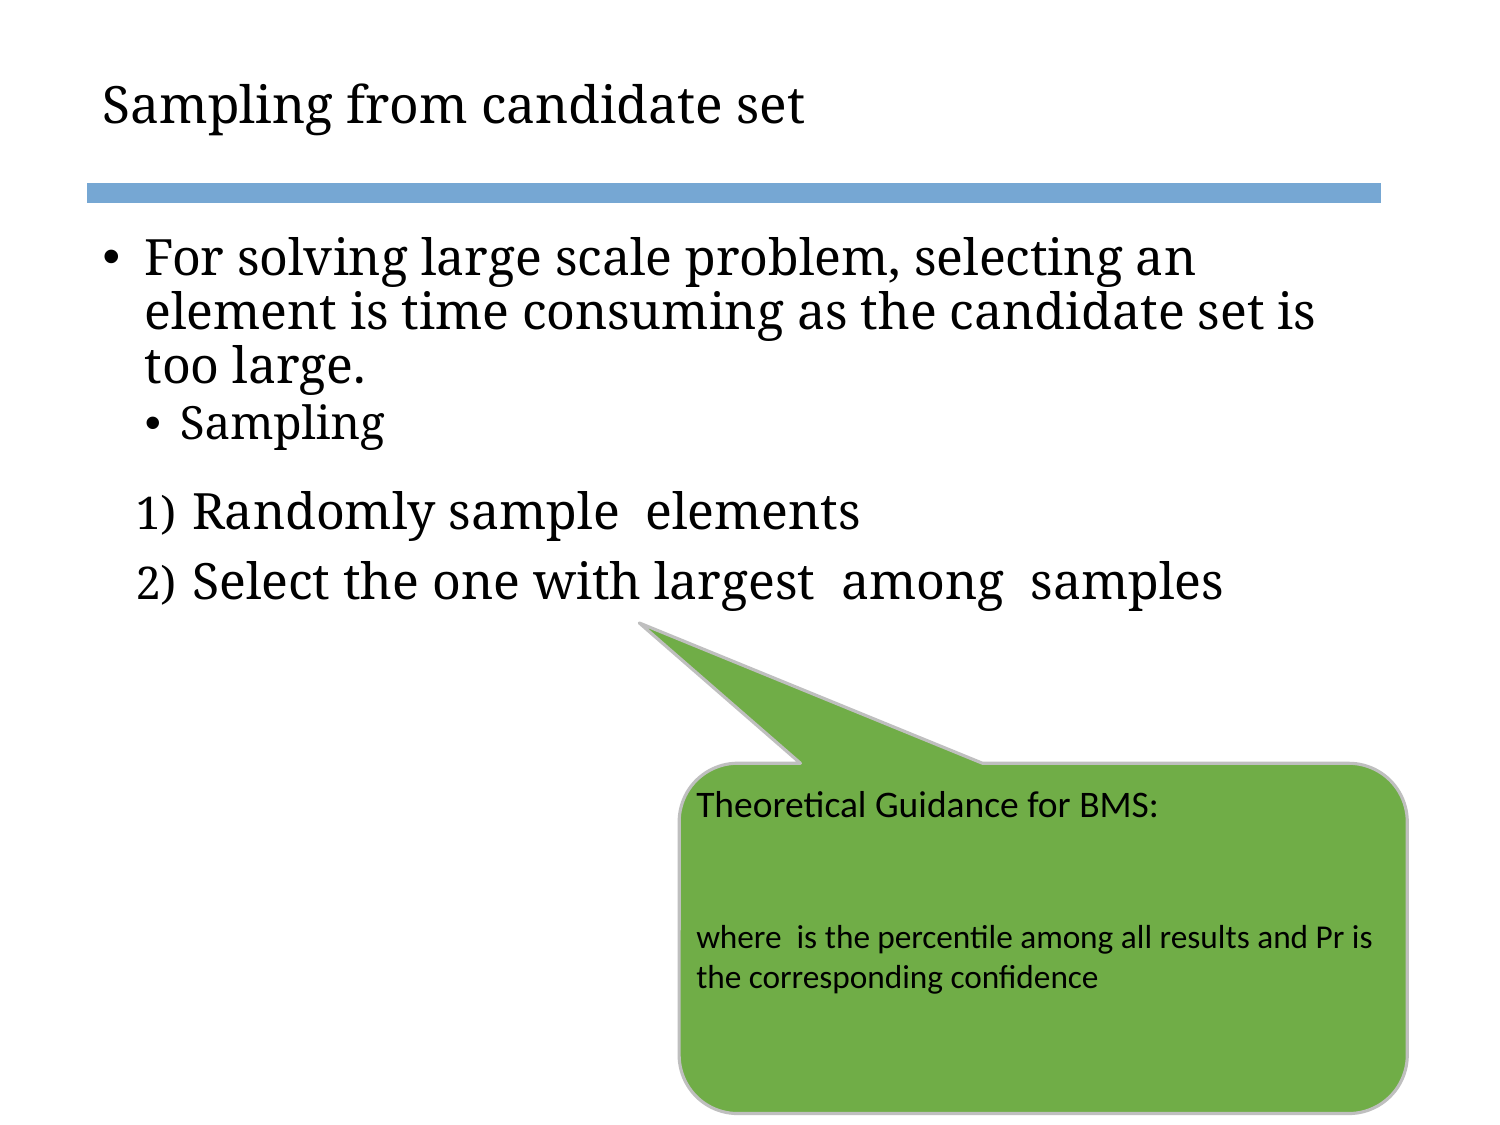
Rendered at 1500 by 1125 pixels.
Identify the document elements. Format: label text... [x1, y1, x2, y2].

list For solving large scale problem, selecting an element is time consuming as the candidate set is too large. Sampling [87, 224, 1397, 1014]
title Sampling from candidate set [87, 12, 1397, 201]
slide_number 34 [1387, 1093, 1397, 1103]
